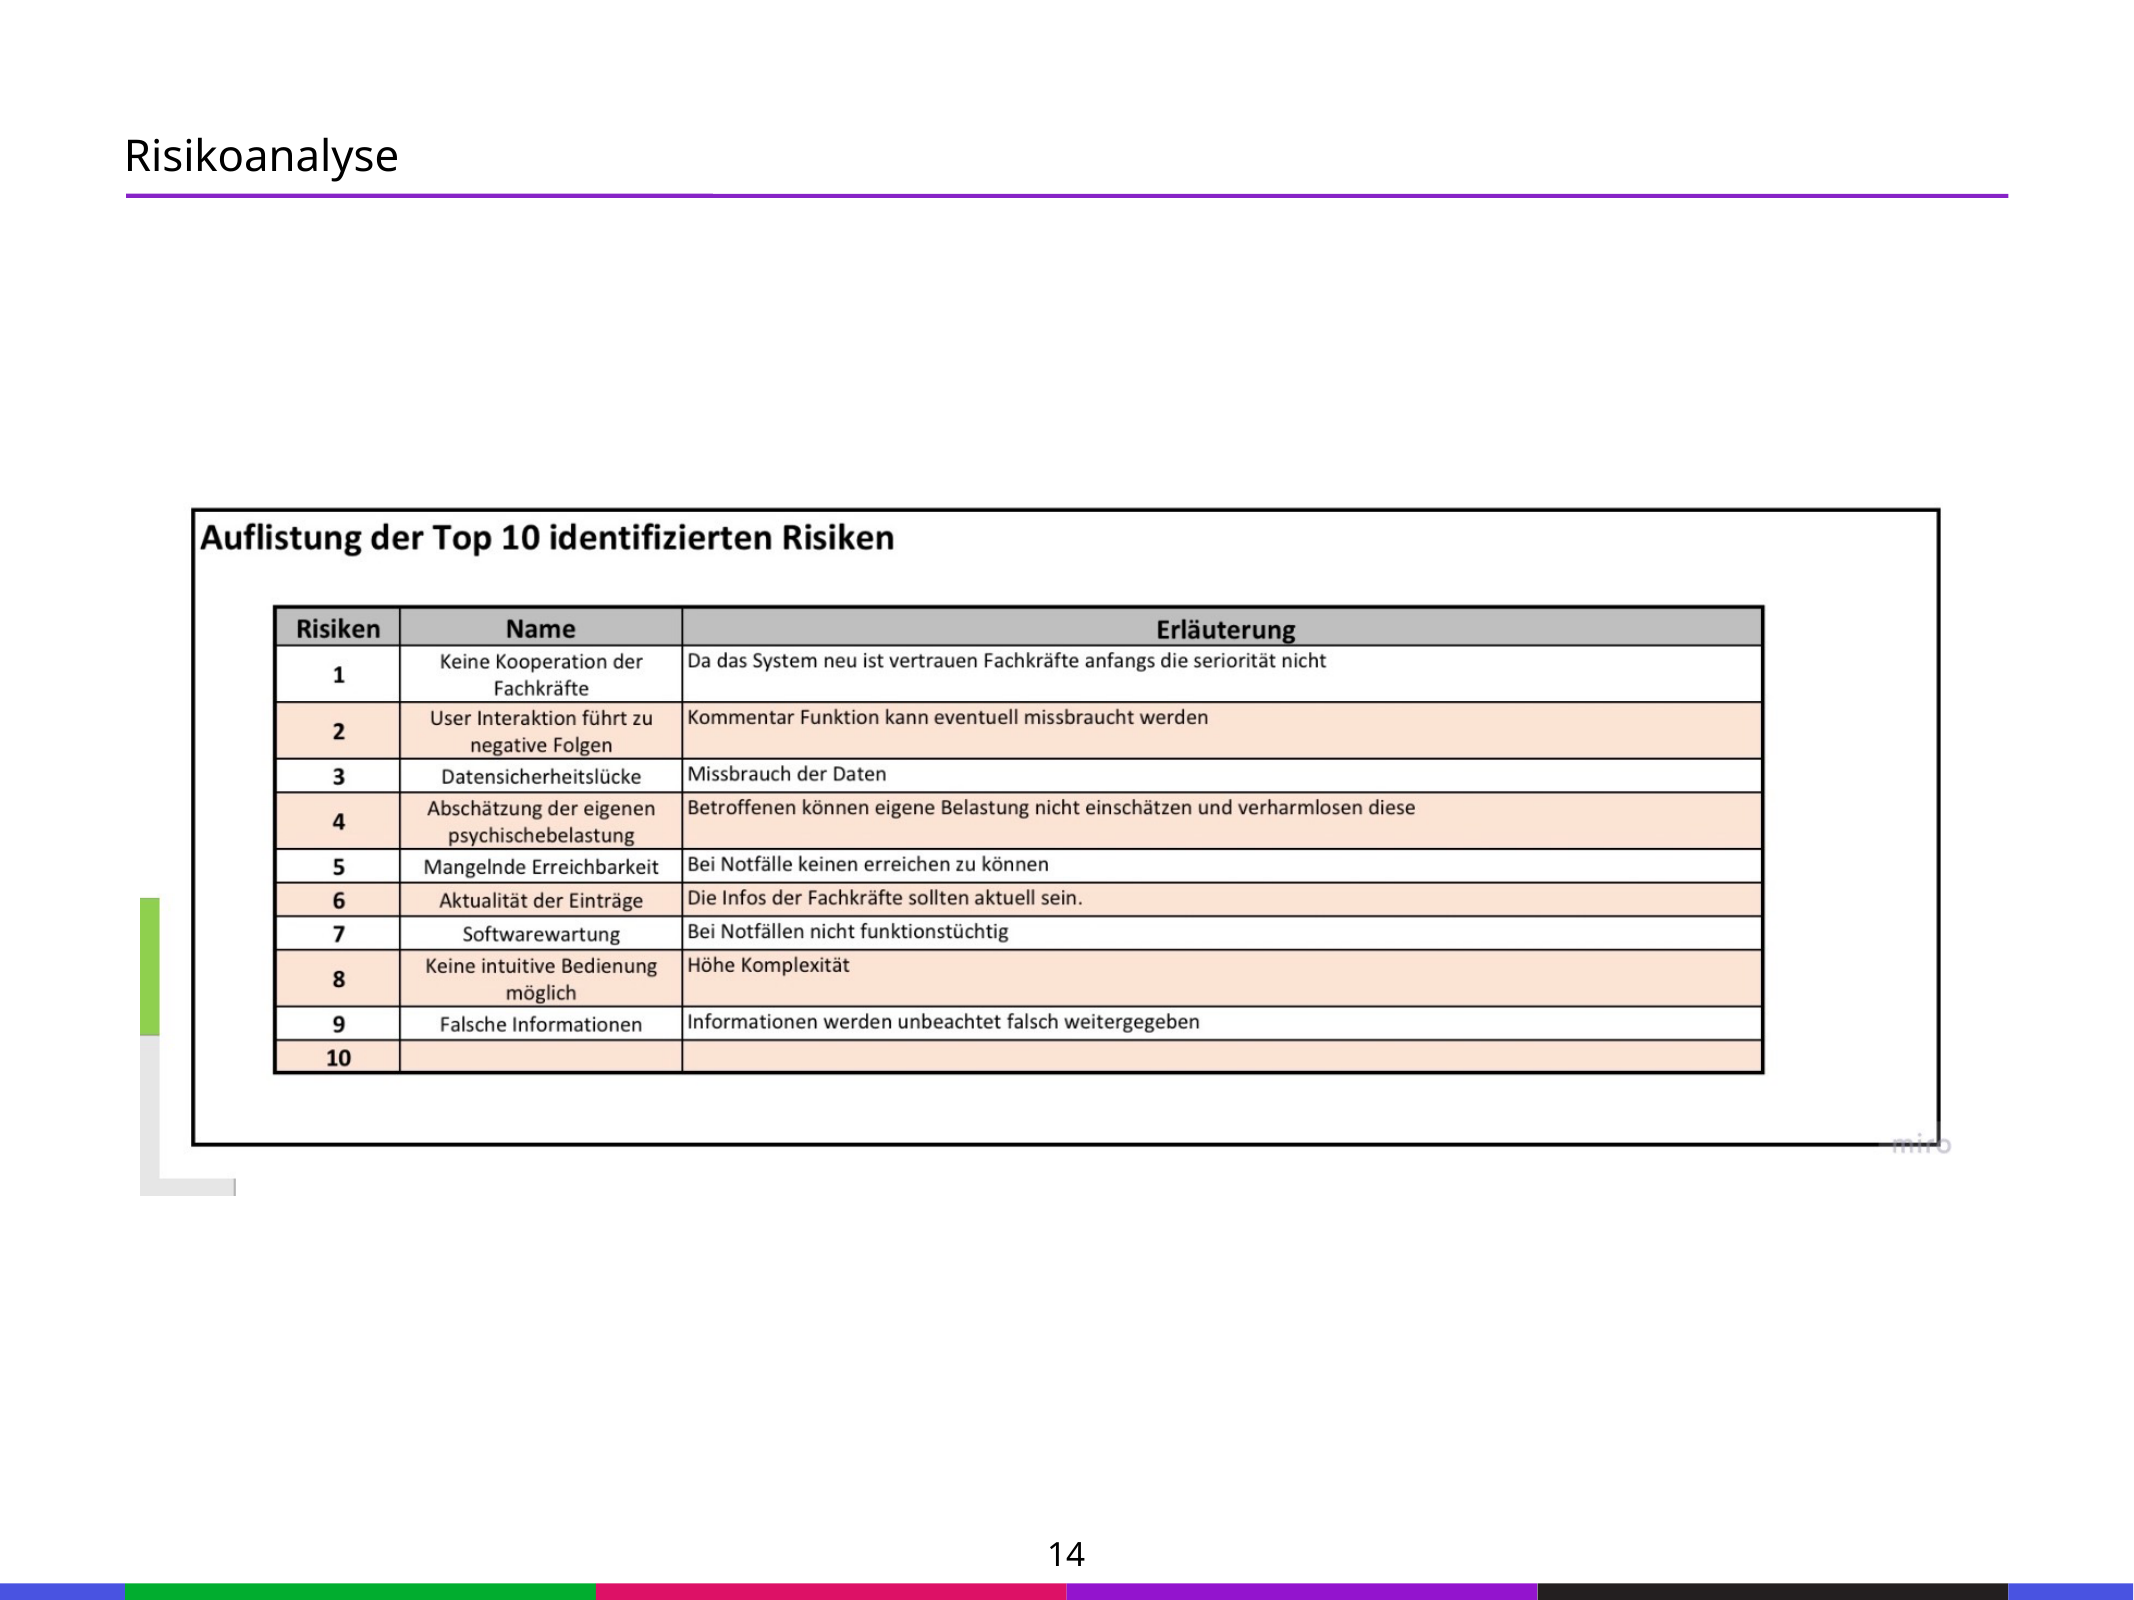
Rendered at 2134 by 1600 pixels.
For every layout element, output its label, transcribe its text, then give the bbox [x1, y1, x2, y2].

picture [139, 476, 1994, 1196]
text_box Risikoanalyse [123, 127, 400, 181]
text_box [0, 1583, 2134, 1600]
slide_number 14 [1037, 1524, 1095, 1579]
